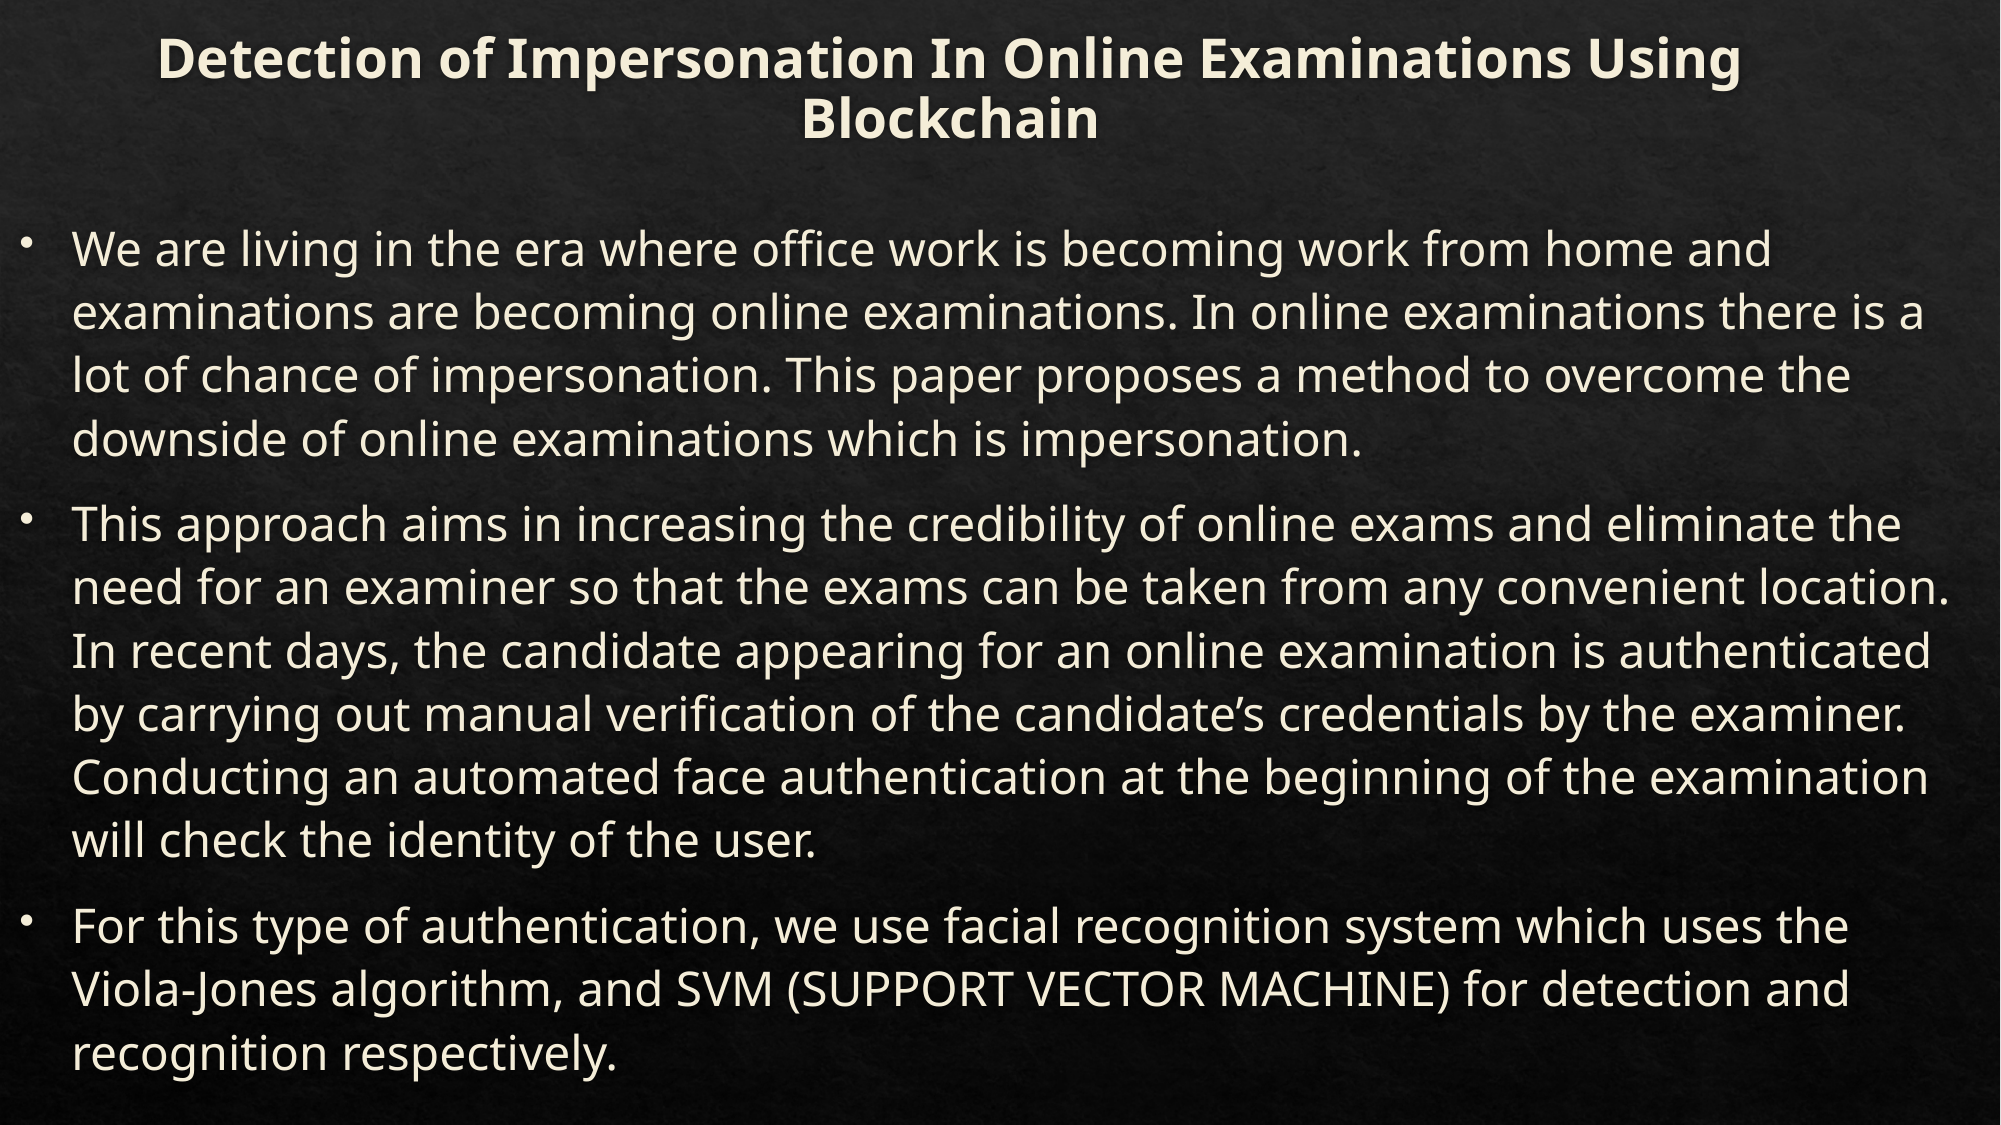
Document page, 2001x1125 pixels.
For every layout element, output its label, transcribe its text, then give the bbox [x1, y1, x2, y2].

list We are living in the era where office work is becoming work from home and examinations are becoming online examinations. In online examinations there is a lot of chance of impersonation. This paper proposes a method to overcome the downside of online examinations which is impersonation. This approach aims in increasing the credibility of online exams and eliminate the need for an examiner so that the exams can be taken from any convenient location. In recent days, the candidate appearing for an online examination is authenticated by carrying out manual verification of the candidate’s credentials by the examiner. Conducting an automated face authentication at the beginning of the examination will check the identity of the user. For this type of authentication, we use facial recognition system which uses the Viola-Jones algorithm, and SVM (SUPPORT VECTOR MACHINE) for detection and recognition respectively. [0, 204, 2000, 1123]
title Detection of Impersonation In Online Examinations Using Blockchain [52, 23, 1849, 159]
